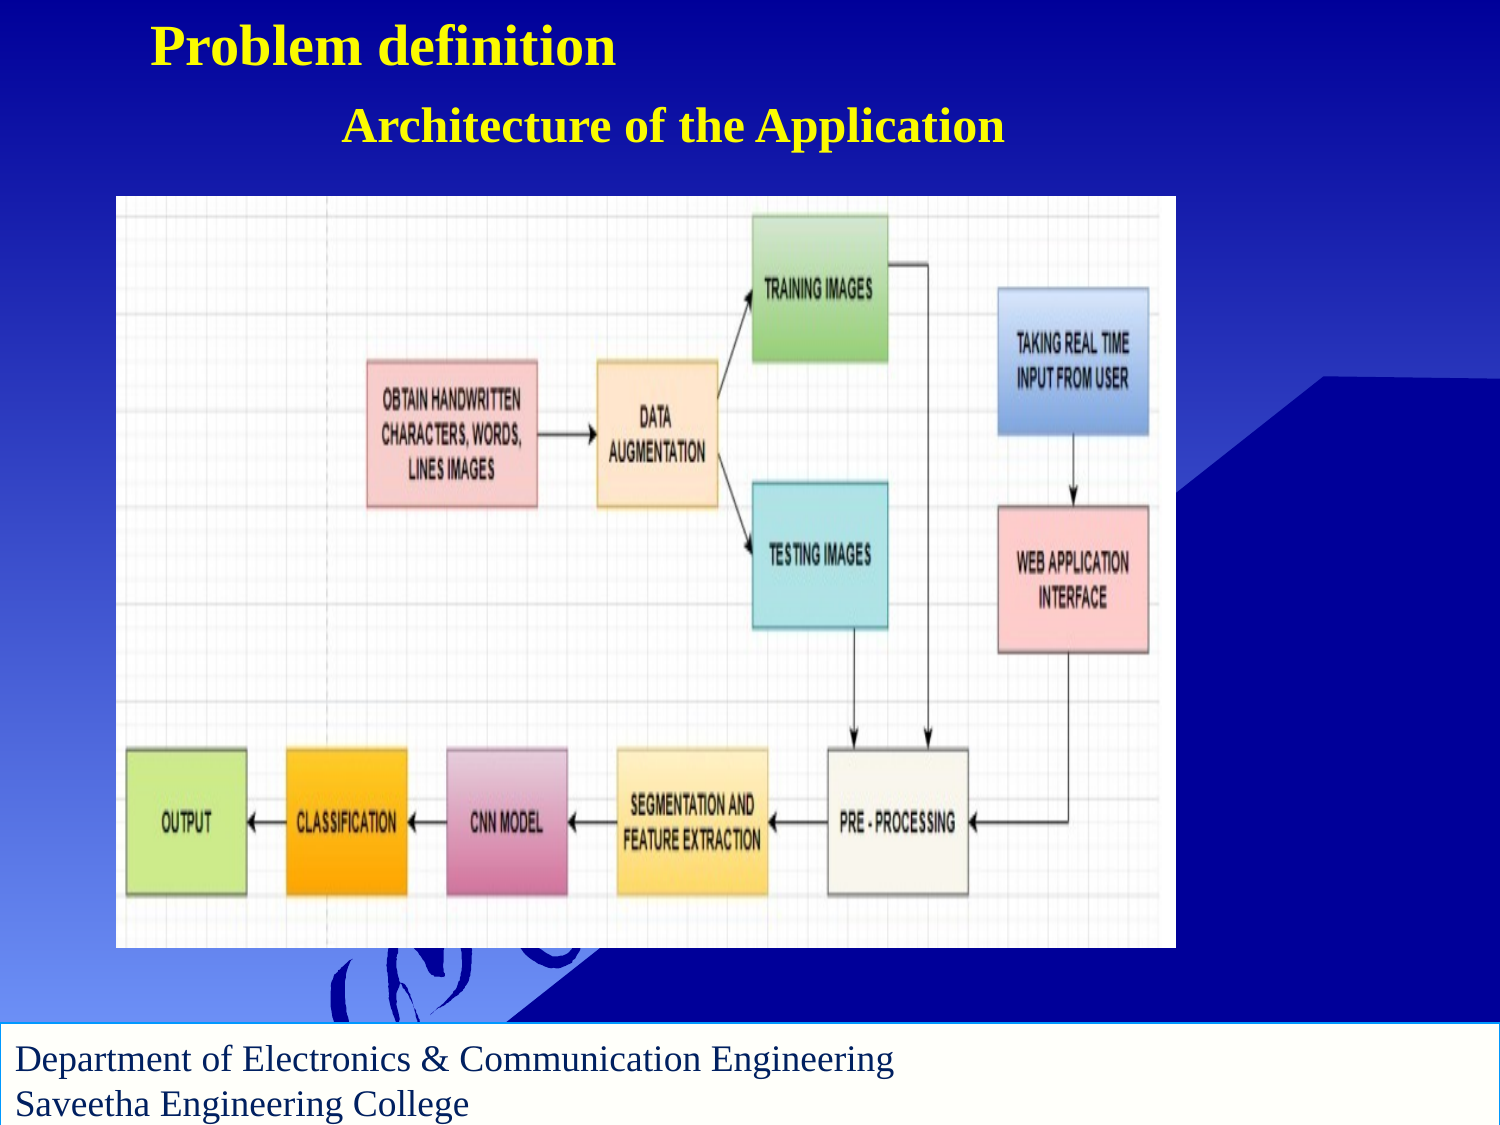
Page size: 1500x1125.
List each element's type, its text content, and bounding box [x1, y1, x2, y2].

text_box Problem definition [135, 0, 889, 85]
text_box Architecture of the Application [100, 85, 1247, 965]
picture [116, 196, 1176, 948]
text_box Department of Electronics & Communication Engineering Saveetha Engineering College [0, 1023, 1500, 1125]
